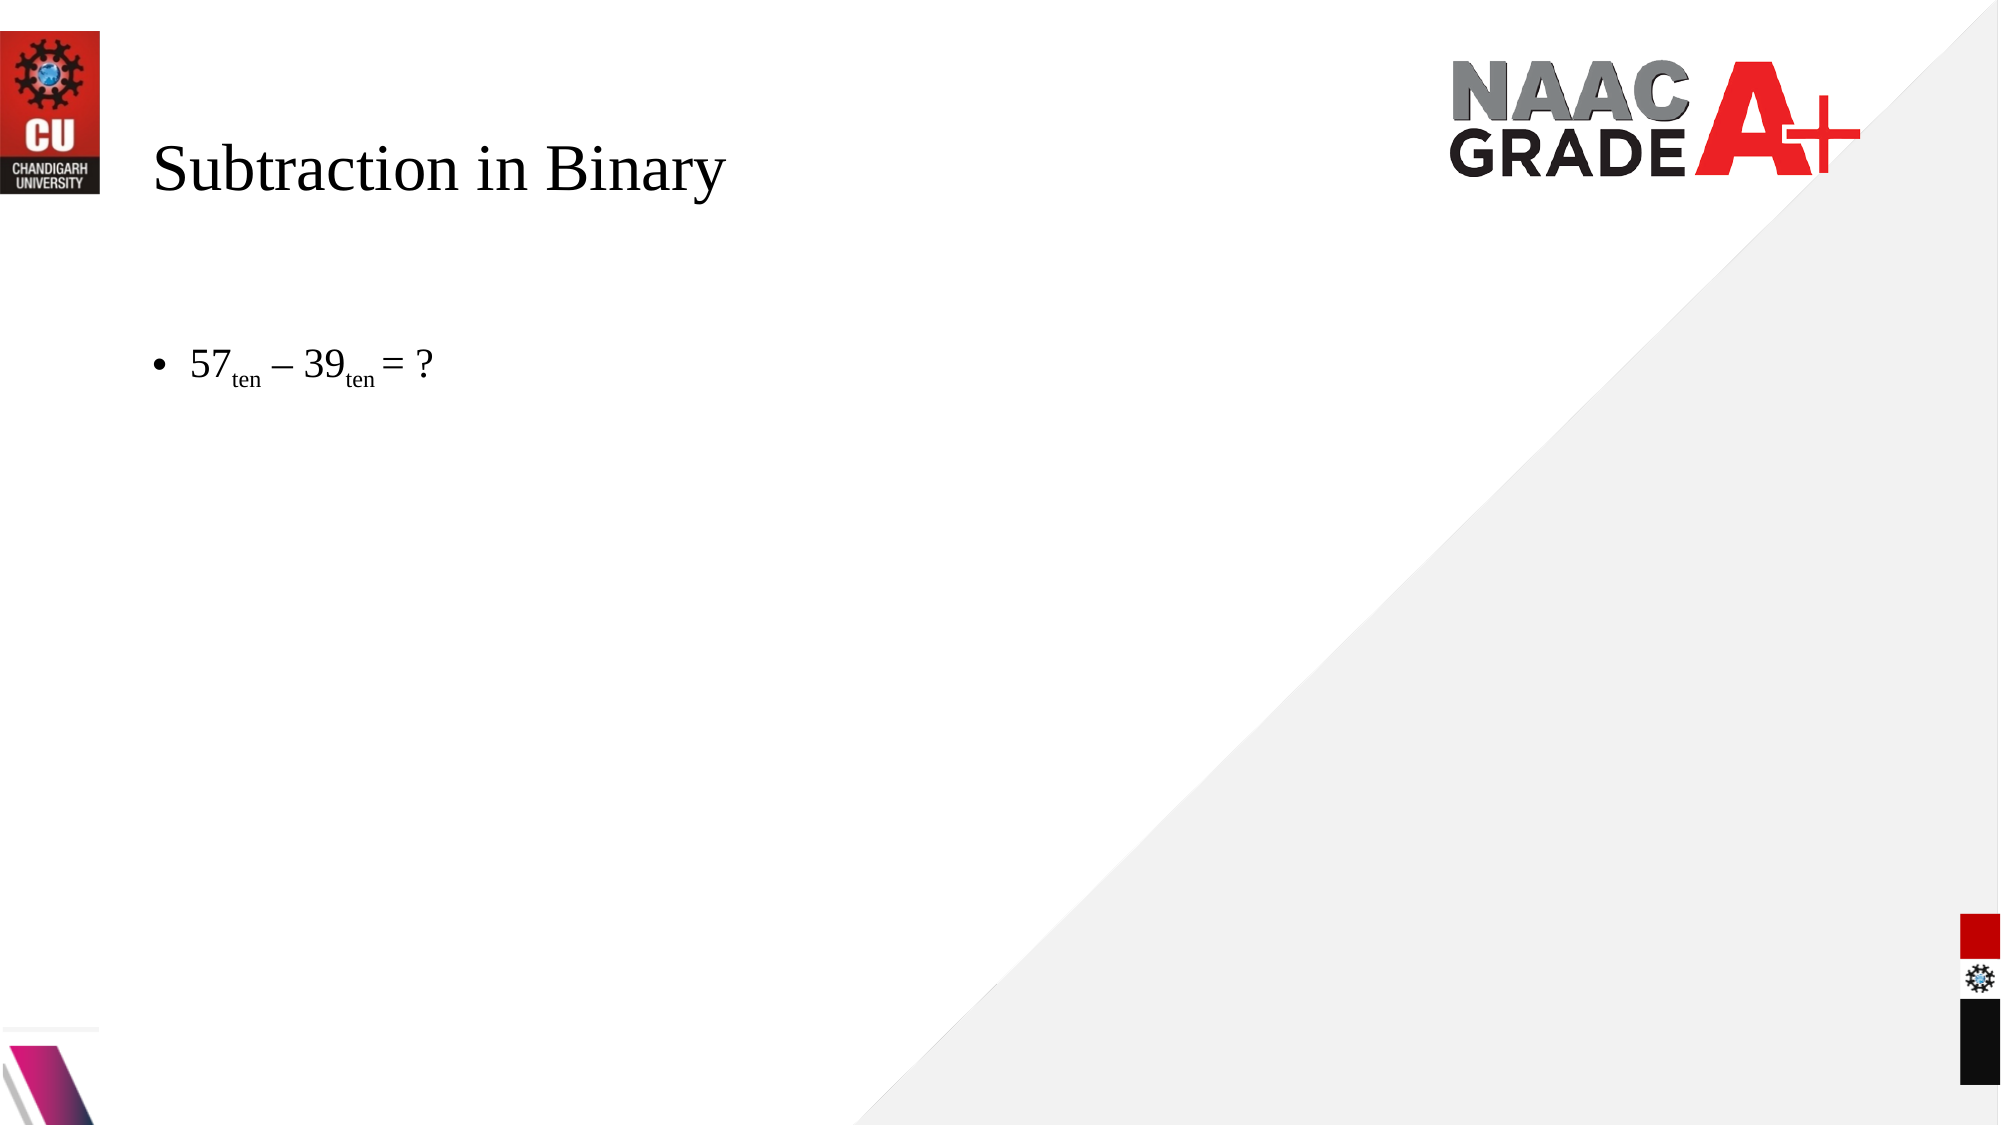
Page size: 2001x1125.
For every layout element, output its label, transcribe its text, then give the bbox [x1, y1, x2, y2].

list 57ten – 39ten = ? [137, 299, 1863, 1014]
title Subtraction in Binary [137, 59, 1863, 278]
picture [0, 0, 2001, 1125]
